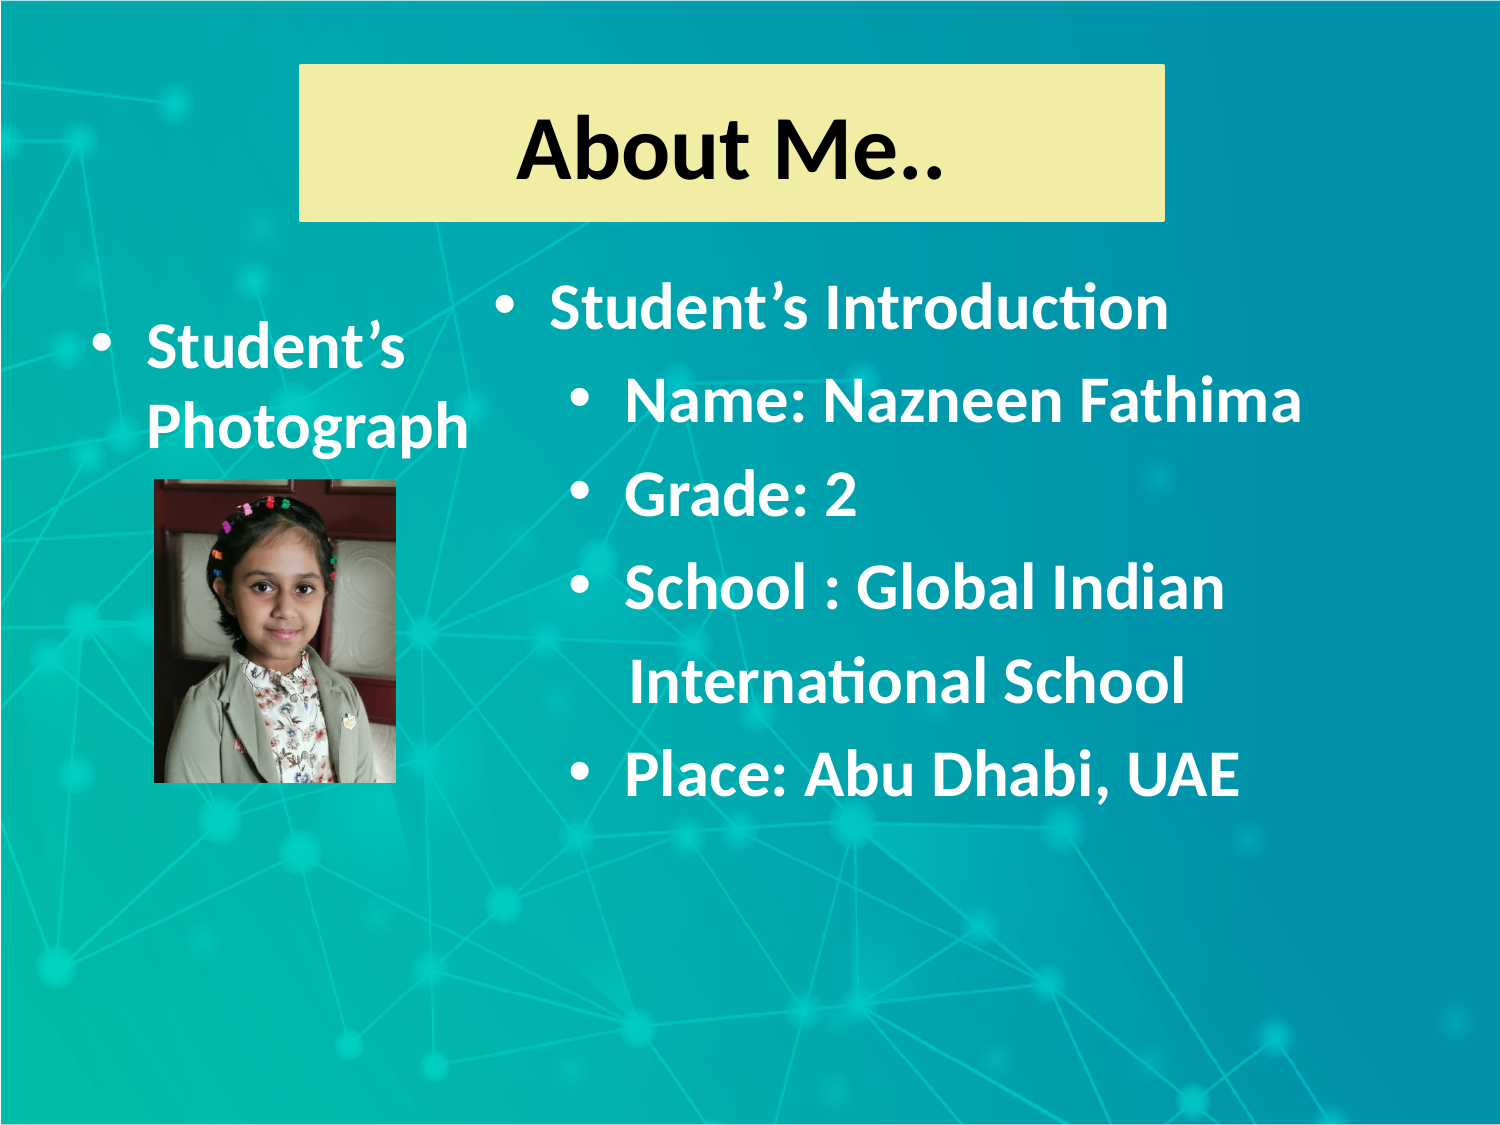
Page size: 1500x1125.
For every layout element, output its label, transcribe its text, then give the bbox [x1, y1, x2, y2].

picture [0, 0, 1500, 1125]
text_box About Me.. [299, 64, 1165, 222]
text_box Student’s Introduction Name: Nazneen Fathima Grade: 2 School : Global Indian International School Place: Abu Dhabi, UAE [478, 255, 1430, 1094]
list Student’s Photograph [75, 293, 478, 1037]
